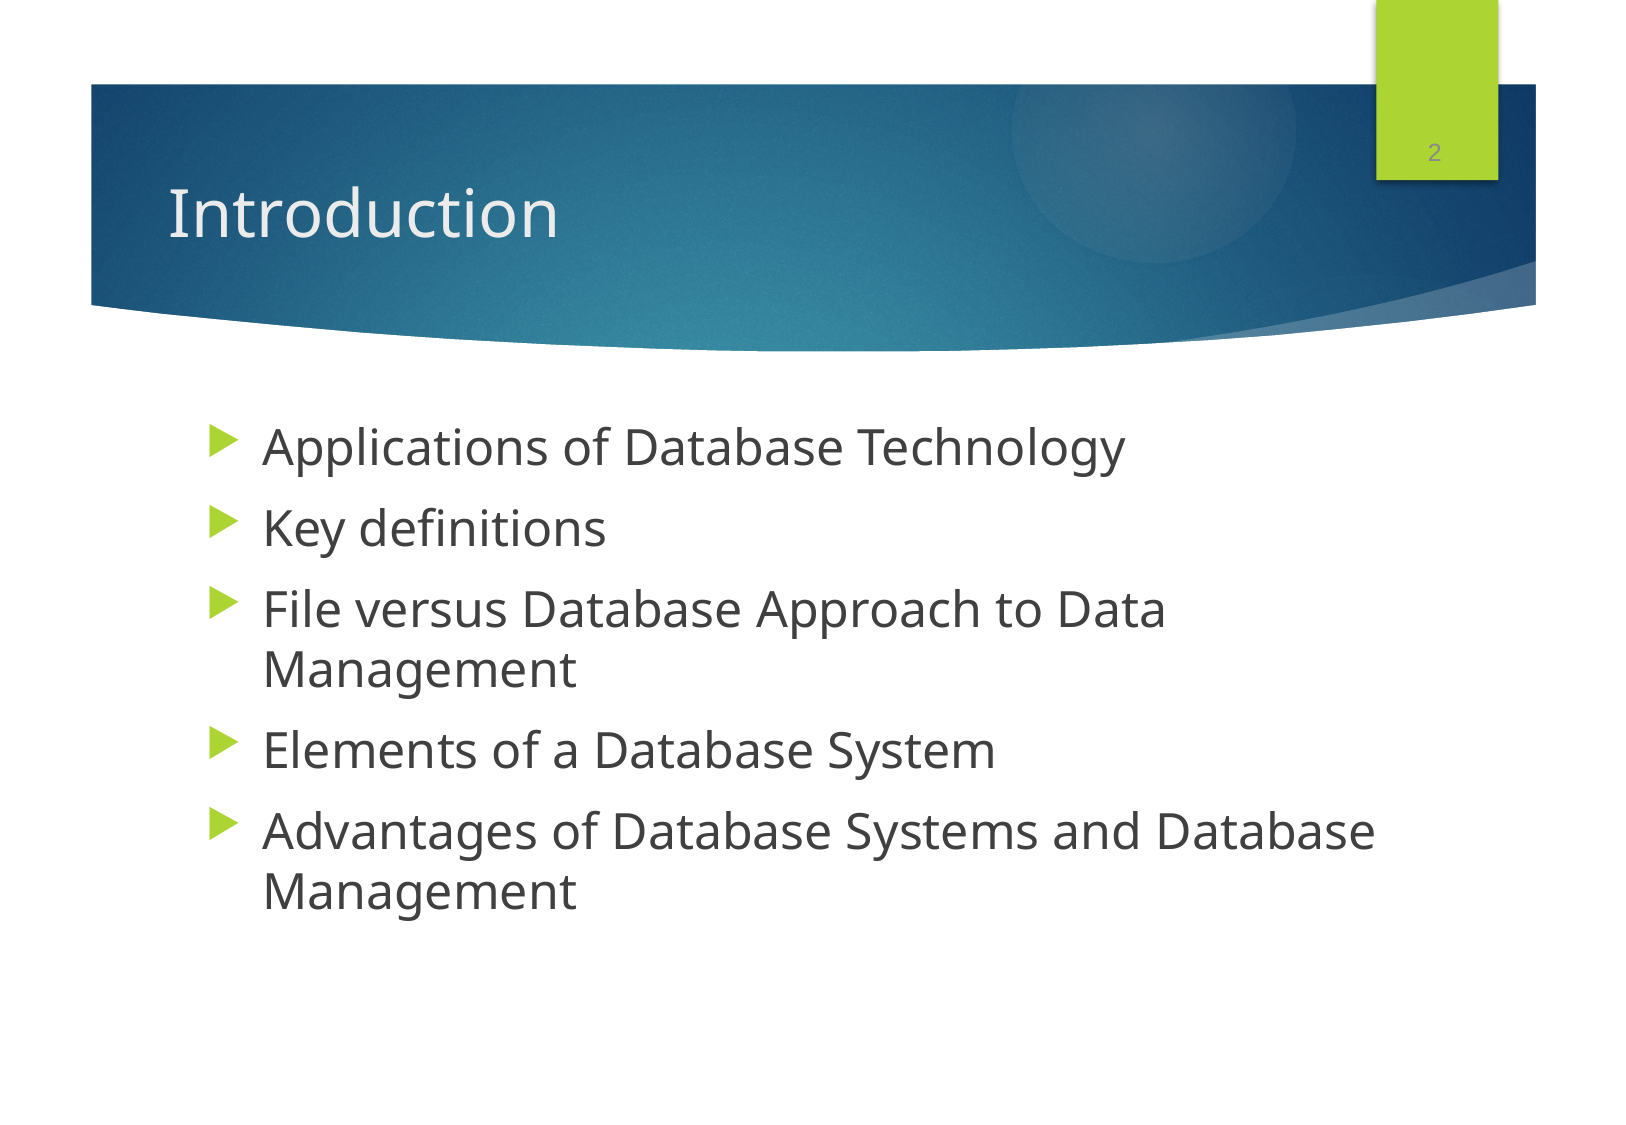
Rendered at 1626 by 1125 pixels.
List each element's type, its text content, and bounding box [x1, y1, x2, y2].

slide_number 2 [1364, 48, 1506, 175]
list Applications of Database Technology Key definitions File versus Database Approach to Data Management Elements of a Database System Advantages of Database Systems and Database Management [190, 408, 1428, 988]
title Introduction [153, 152, 1282, 269]
